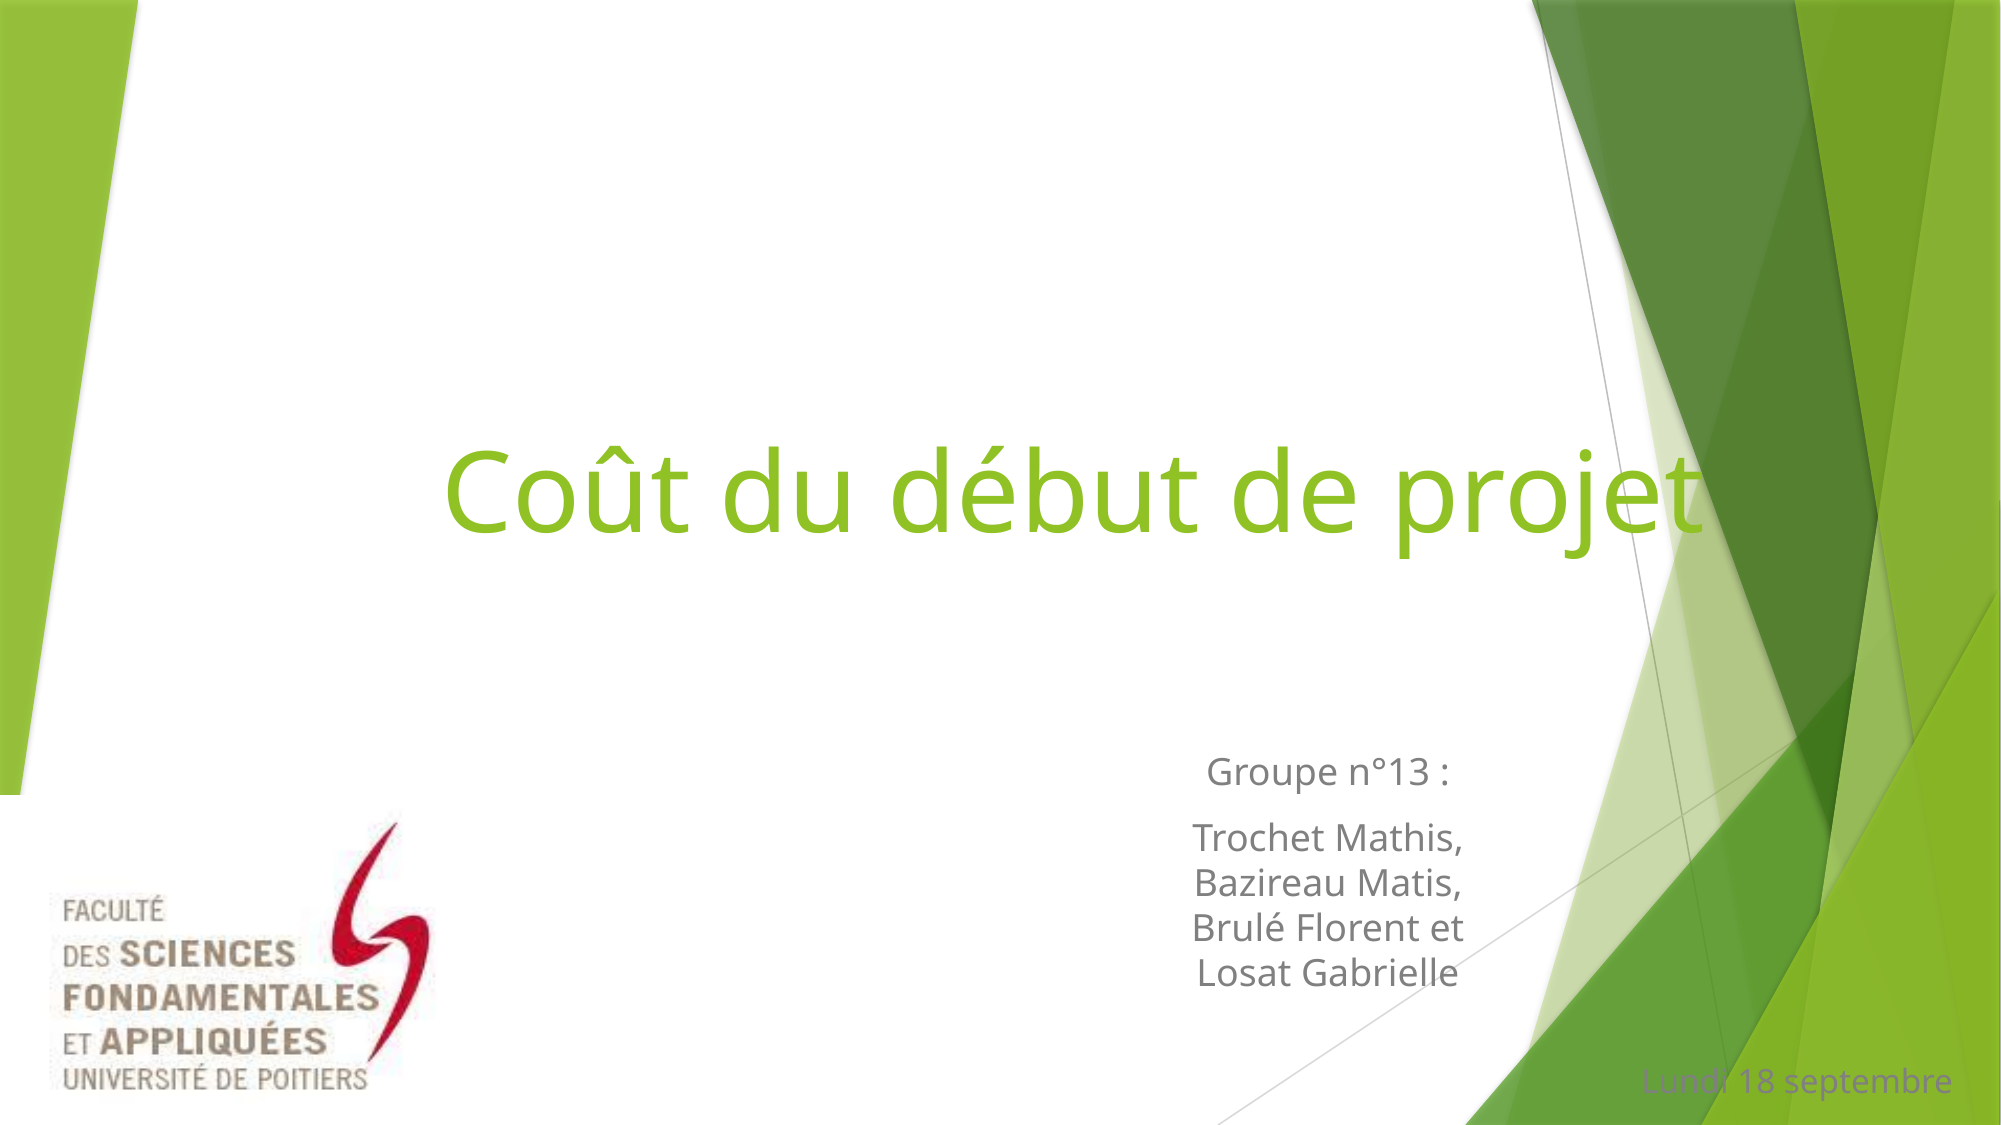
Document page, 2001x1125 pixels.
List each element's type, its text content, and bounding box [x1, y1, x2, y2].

subtitle Groupe n°13 : Trochet Mathis, Bazireau Matis, Brulé Florent et Losat Gabrielle [1147, 740, 1509, 1068]
picture [0, 795, 491, 1125]
text_box Lundi 18 septembre [1626, 1053, 2000, 1108]
title Coût du début de projet [249, 353, 1750, 563]
